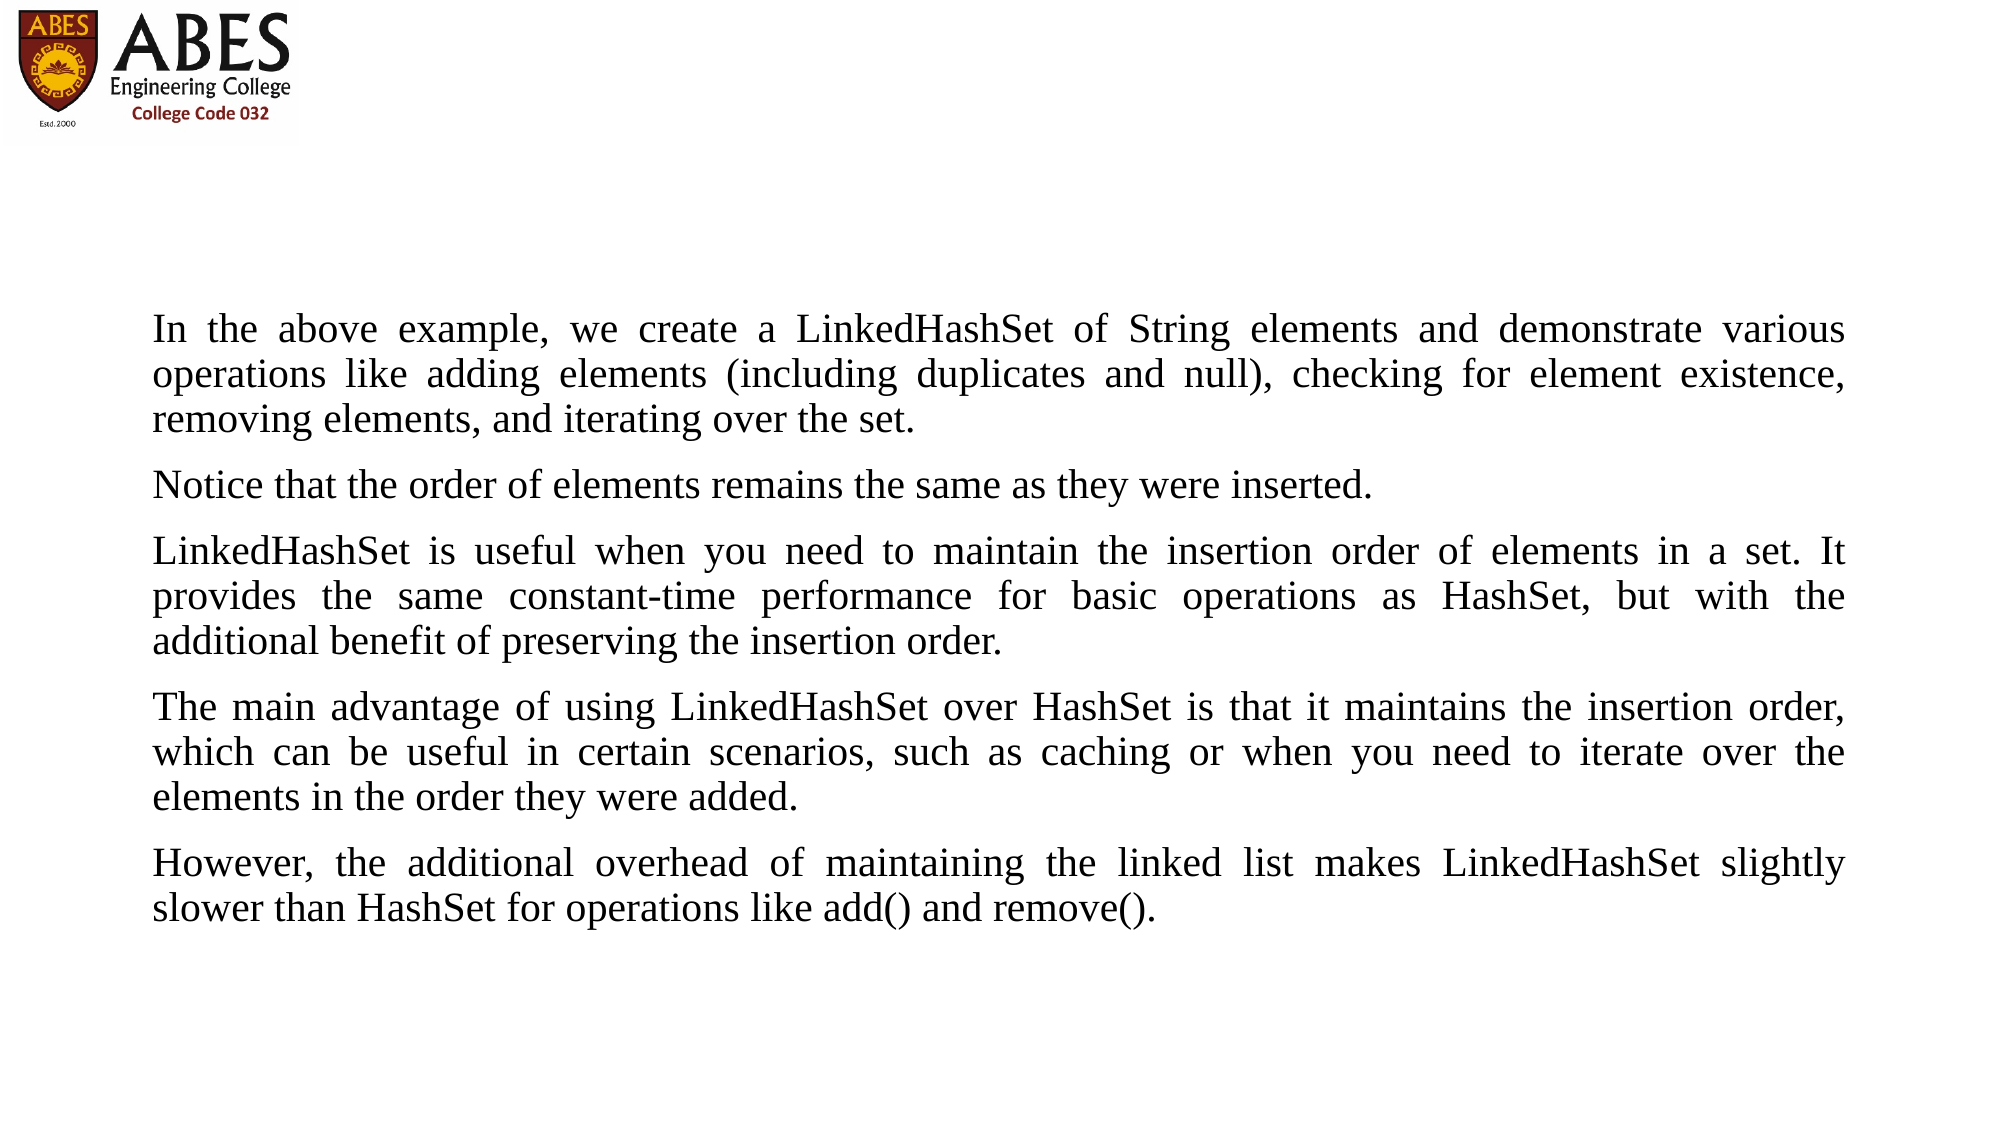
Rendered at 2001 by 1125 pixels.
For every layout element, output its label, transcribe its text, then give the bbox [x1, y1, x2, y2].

picture [3, 0, 299, 146]
list In the above example, we create a LinkedHashSet of String elements and demonstrate various operations like adding elements (including duplicates and null), checking for element existence, removing elements, and iterating over the set. Notice that the order of elements remains the same as they were inserted. LinkedHashSet is useful when you need to maintain the insertion order of elements in a set. It provides the same constant-time performance for basic operations as HashSet, but with the additional benefit of preserving the insertion order. The main advantage of using LinkedHashSet over HashSet is that it maintains the insertion order, which can be useful in certain scenarios, such as caching or when you need to iterate over the elements in the order they were added. However, the additional overhead of maintaining the linked list makes LinkedHashSet slightly slower than HashSet for operations like add() and remove(). [137, 299, 1863, 1014]
